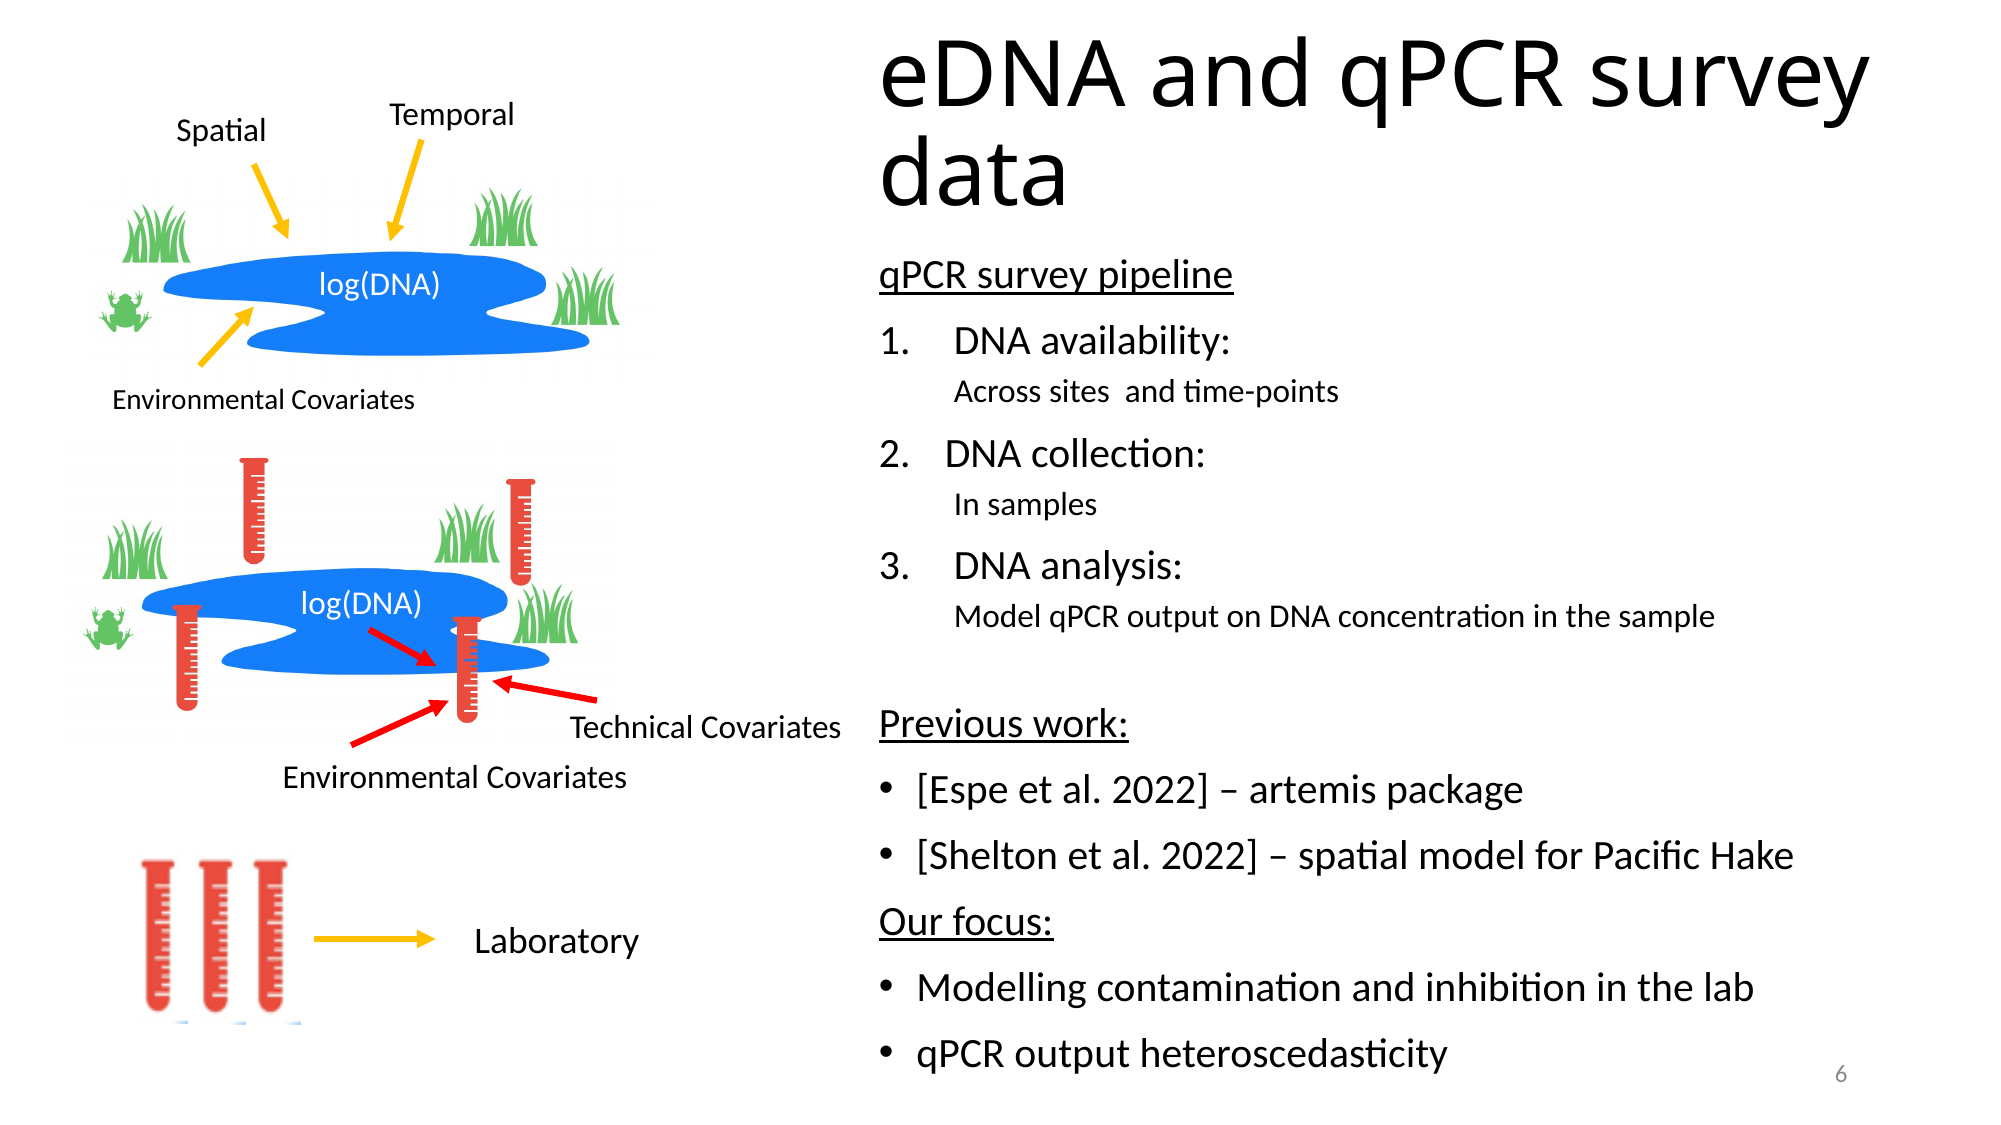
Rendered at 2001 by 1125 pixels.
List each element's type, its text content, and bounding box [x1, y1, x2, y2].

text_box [89, 84, 689, 424]
title eDNA and qPCR survey data [863, 17, 1925, 236]
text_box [124, 835, 661, 1025]
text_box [61, 432, 961, 804]
slide_number 6 [1412, 1042, 1863, 1103]
